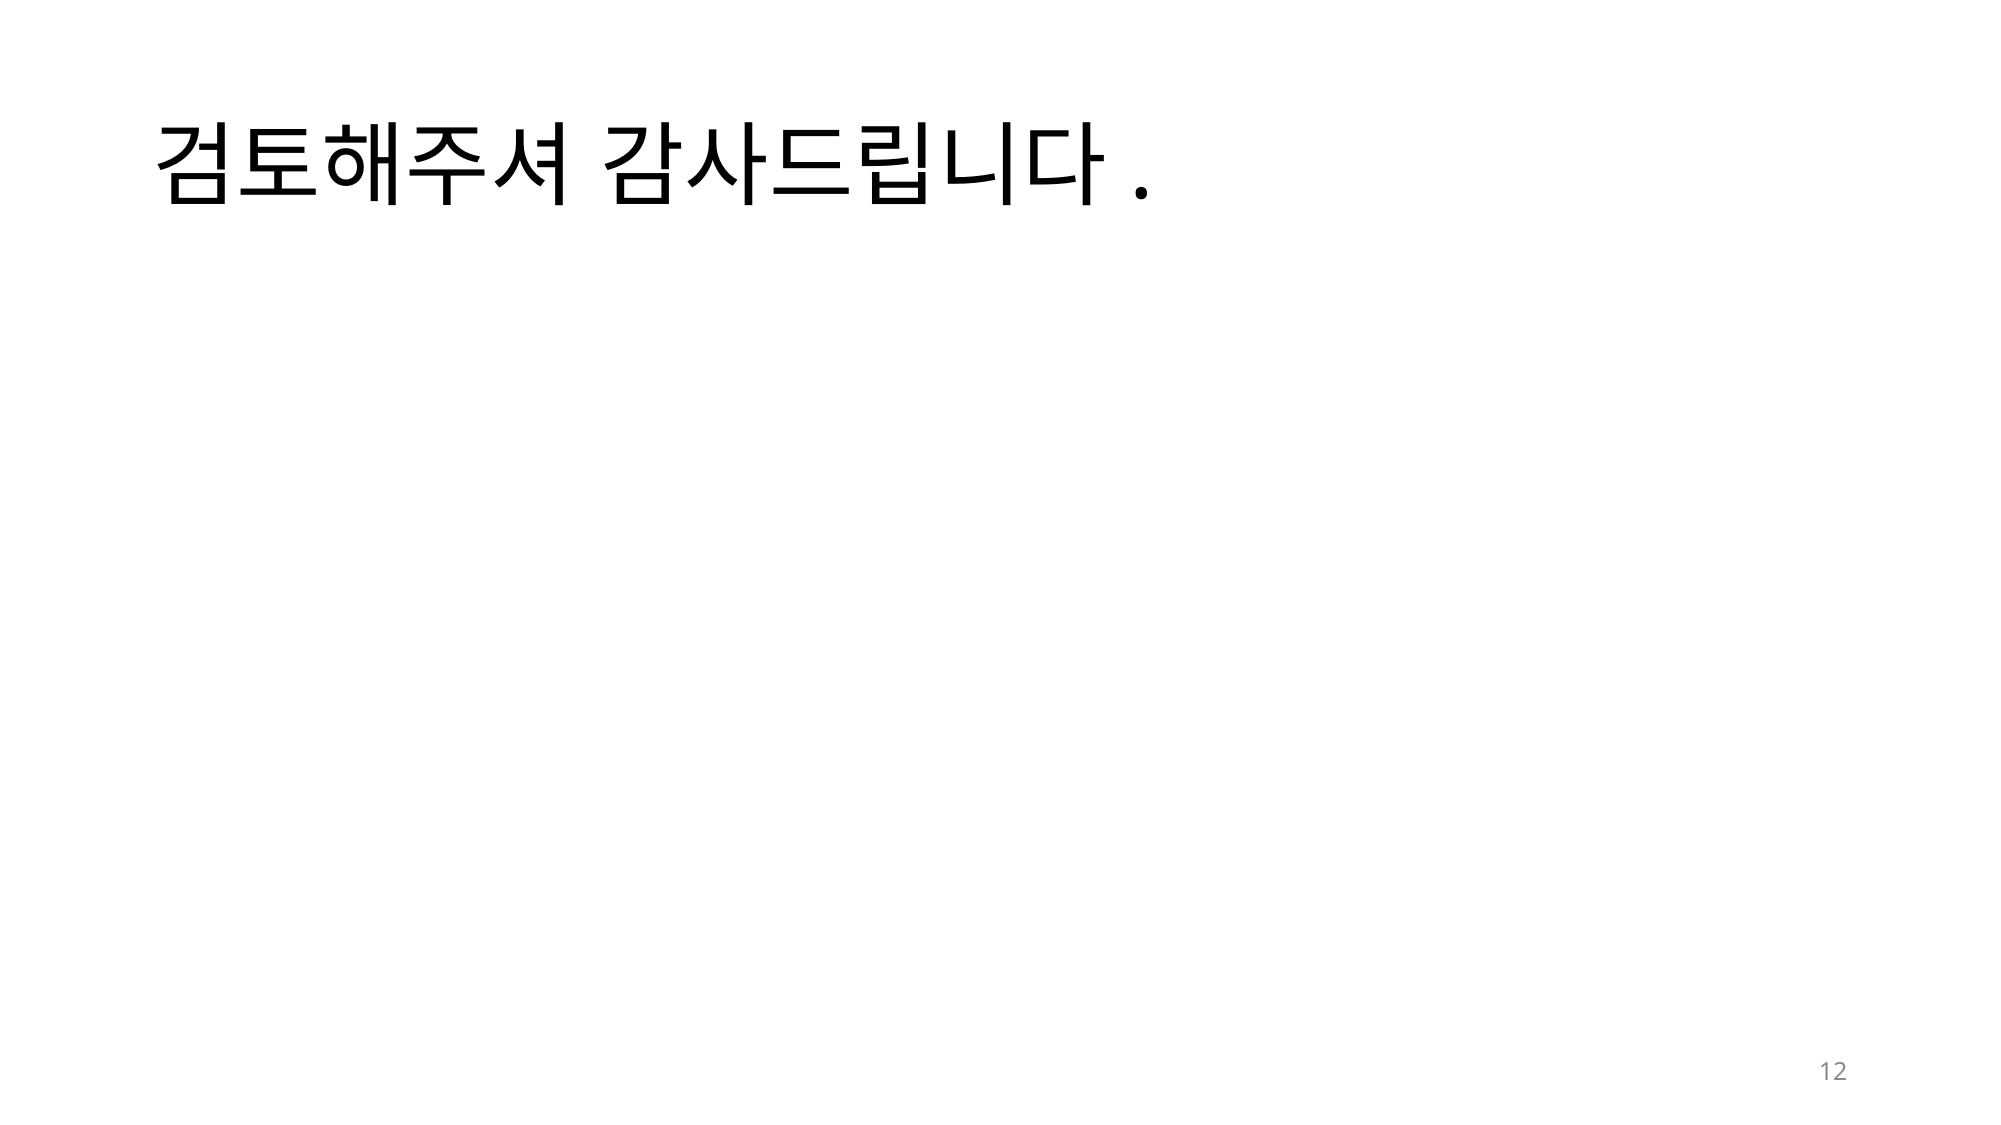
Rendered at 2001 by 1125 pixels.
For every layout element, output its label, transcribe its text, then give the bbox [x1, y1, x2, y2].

slide_number 12 [1412, 1042, 1863, 1103]
title 검토해주셔 감사드립니다. [137, 59, 1863, 278]
